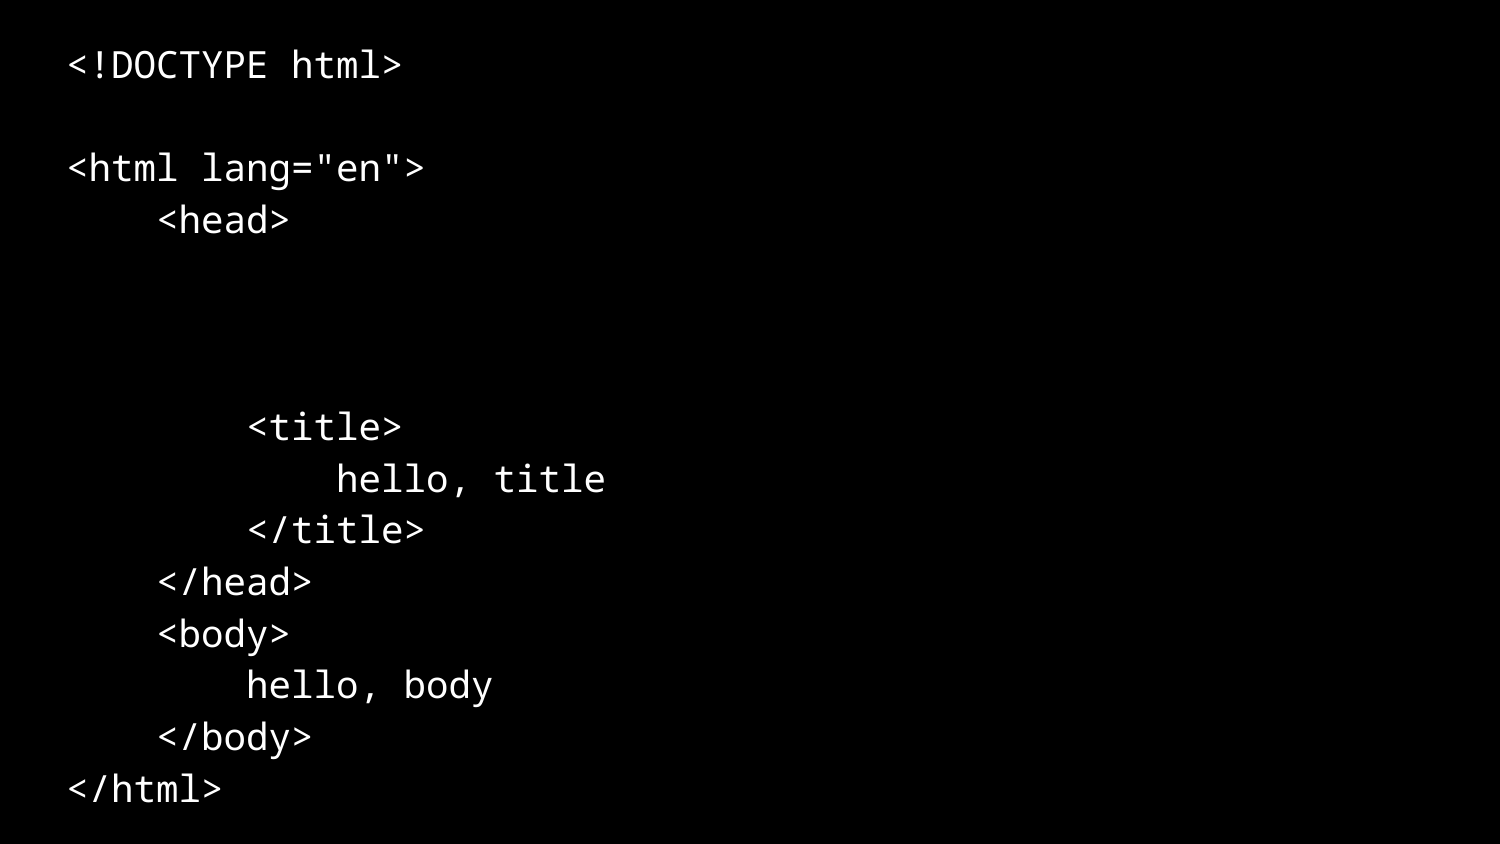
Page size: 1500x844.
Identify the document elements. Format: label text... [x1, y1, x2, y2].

list <!DOCTYPE html> <html lang="en"> <head> <title> hello, title </title> </head> <body> hello, body </body> </html> [51, 113, 1449, 730]
